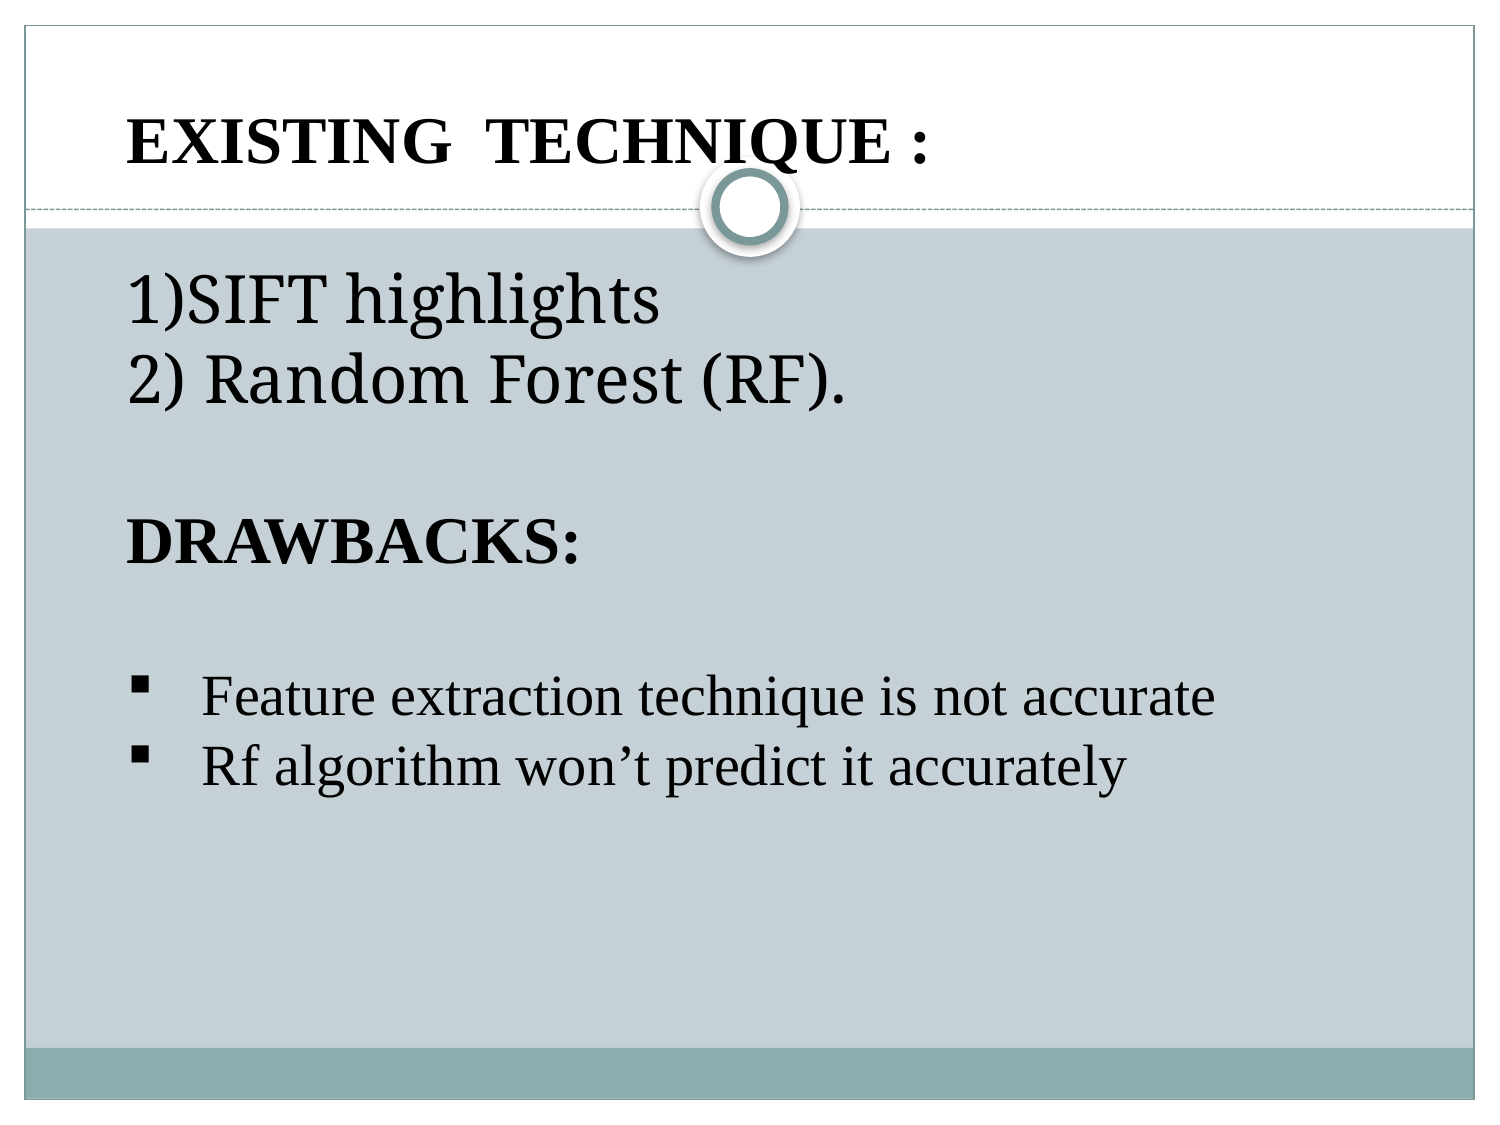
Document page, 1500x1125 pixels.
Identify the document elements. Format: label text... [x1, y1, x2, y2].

text_box EXISTING TECHNIQUE : 1)SIFT highlights 2) Random Forest (RF). DRAWBACKS: Feature extraction technique is not accurate Rf algorithm won’t predict it accurately [112, 89, 1353, 965]
